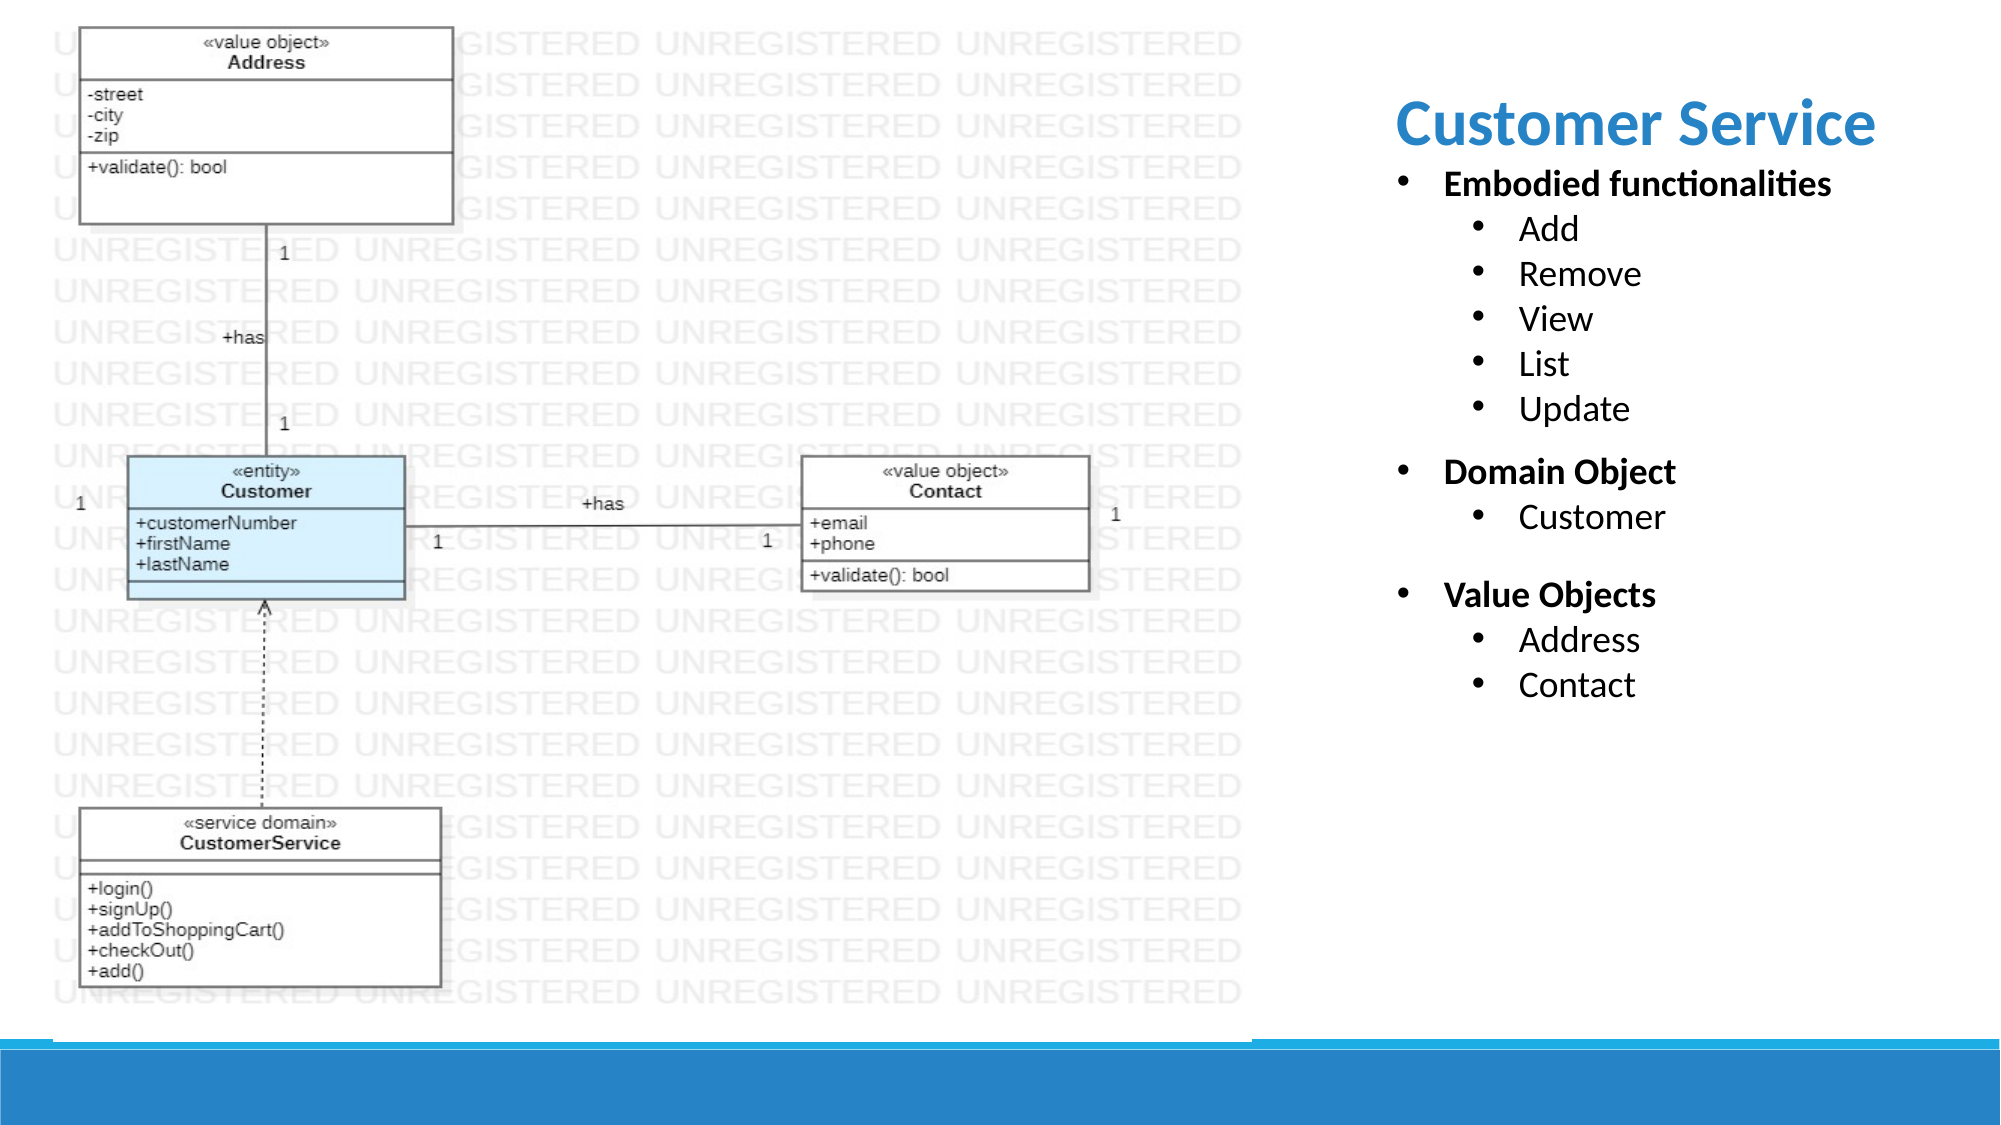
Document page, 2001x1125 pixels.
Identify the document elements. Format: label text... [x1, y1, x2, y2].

text_box Customer Service Embodied functionalities Add Remove View List Update [1382, 71, 1945, 436]
picture [52, 14, 1253, 1042]
text_box Domain Object Customer [1382, 439, 1808, 545]
text_box Value Objects Address Contact [1382, 562, 1786, 713]
